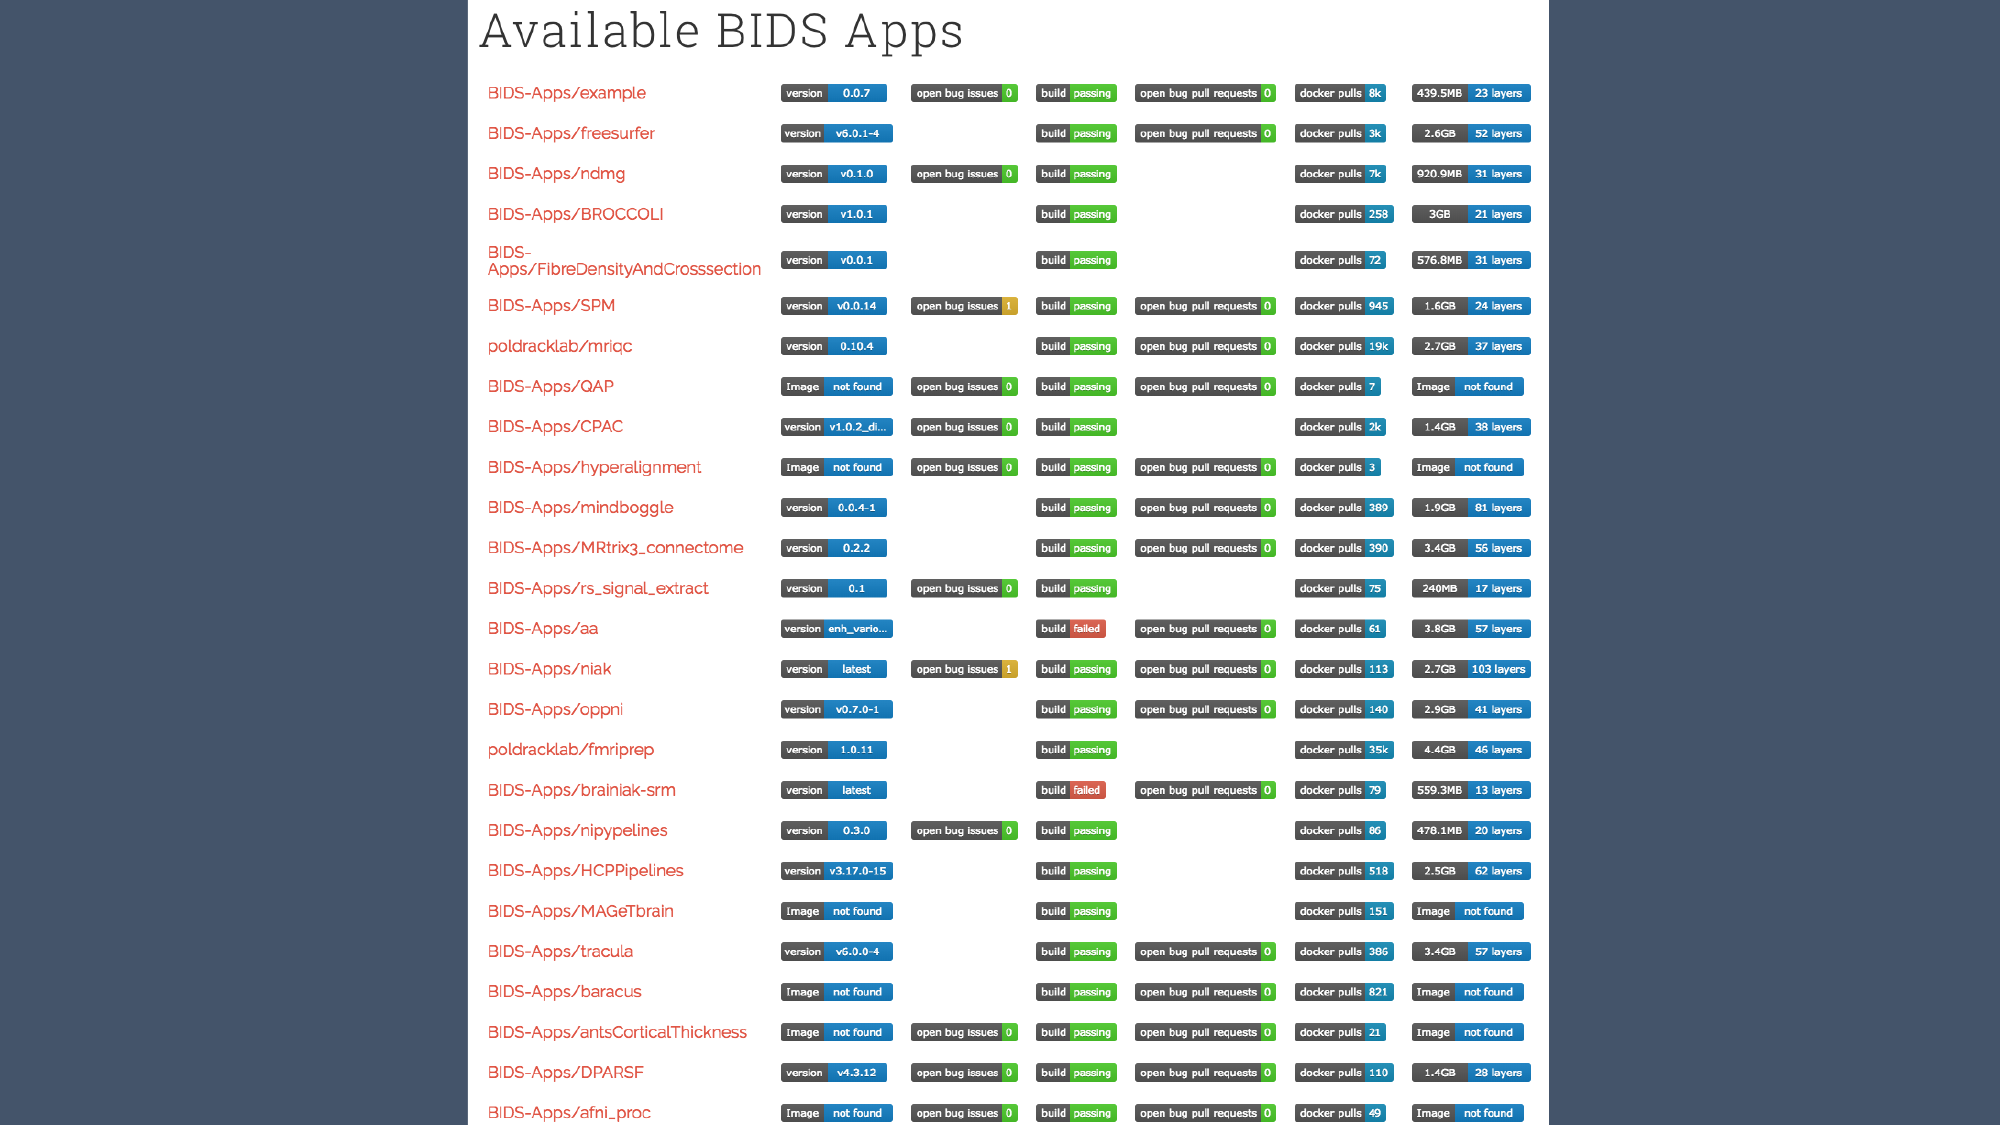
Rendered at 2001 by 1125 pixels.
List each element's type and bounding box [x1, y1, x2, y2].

picture [467, 0, 1549, 1125]
